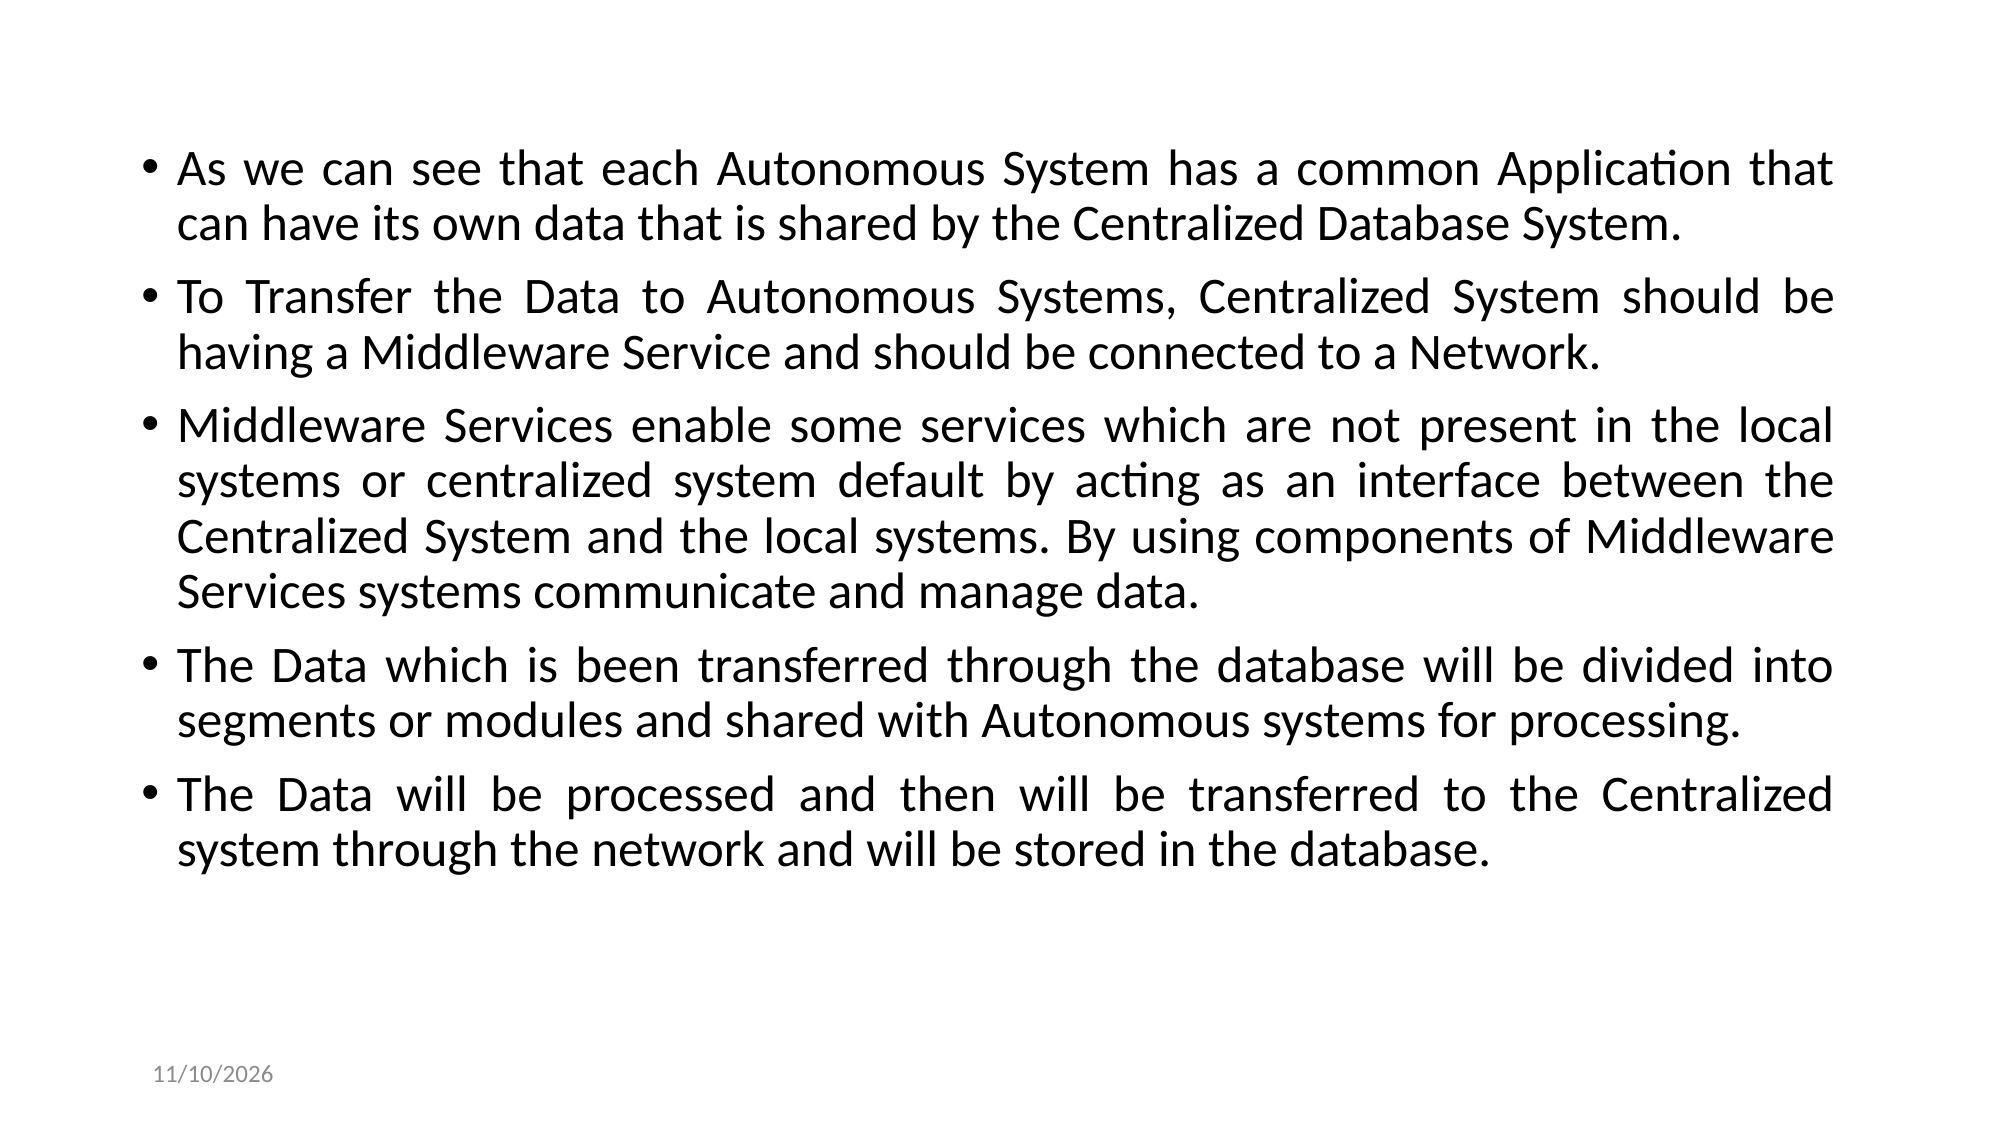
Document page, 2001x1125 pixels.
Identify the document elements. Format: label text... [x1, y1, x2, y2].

list As we can see that each Autonomous System has a common Application that can have its own data that is shared by the Centralized Database System. To Transfer the Data to Autonomous Systems, Centralized System should be having a Middleware Service and should be connected to a Network. Middleware Services enable some services which are not present in the local systems or centralized system default by acting as an interface between the Centralized System and the local systems. By using components of Middleware Services systems communicate and manage data. The Data which is been transferred through the database will be divided into segments or modules and shared with Autonomous systems for processing. The Data will be processed and then will be transferred to the Centralized system through the network and will be stored in the database. [126, 133, 1852, 1007]
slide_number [137, 1042, 588, 1103]
